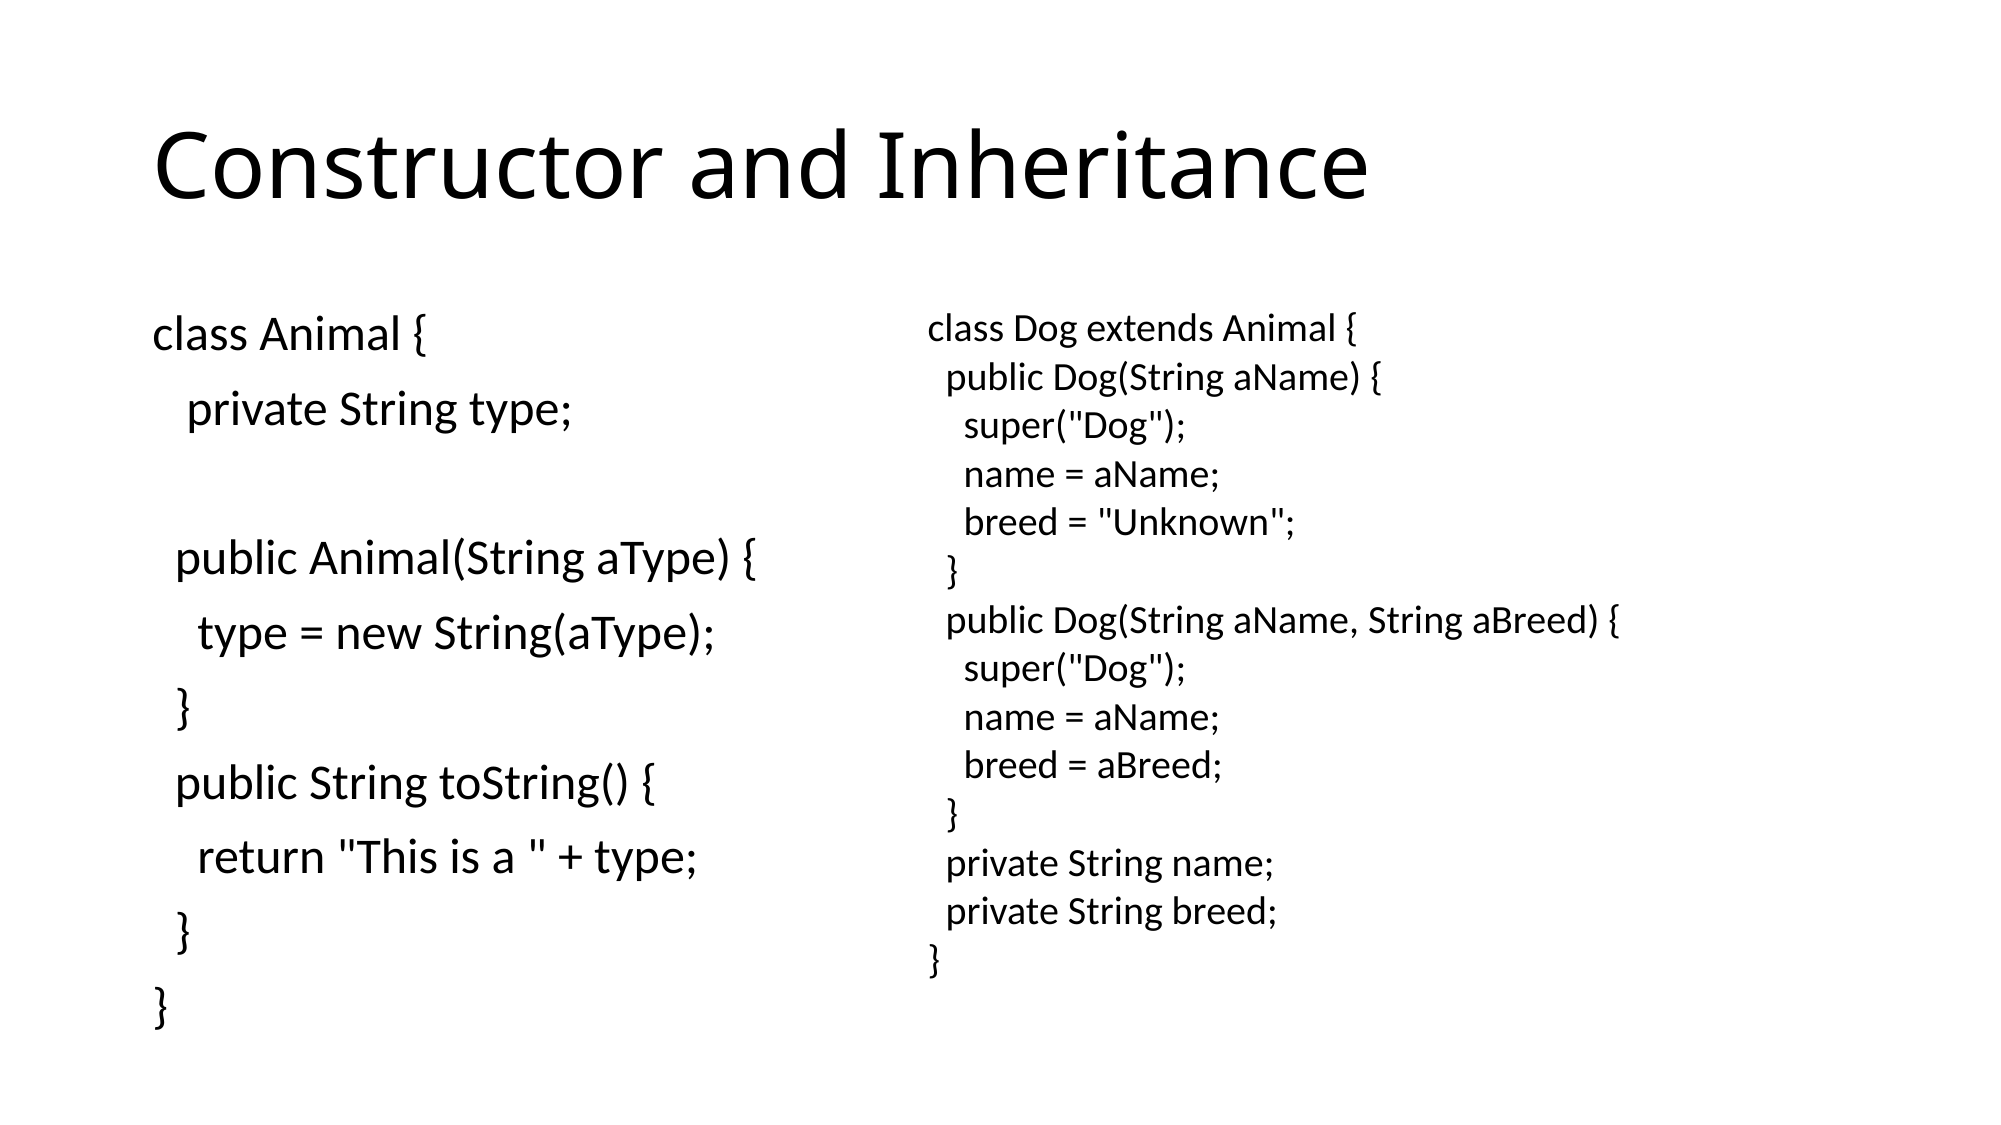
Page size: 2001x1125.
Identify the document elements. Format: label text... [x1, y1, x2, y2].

list class Animal { private String type; public Animal(String aType) { type = new String(aType); } public String toString() { return "This is a " + type; } } [137, 299, 803, 1125]
list class Dog extends Animal { public Dog(String aName) { super("Dog"); name = aName; breed = "Unknown"; } public Dog(String aName, String aBreed) { super("Dog"); name = aName; breed = aBreed; } private String name; private String breed; } [912, 299, 1863, 1014]
title Constructor and Inheritance [137, 59, 1863, 278]
